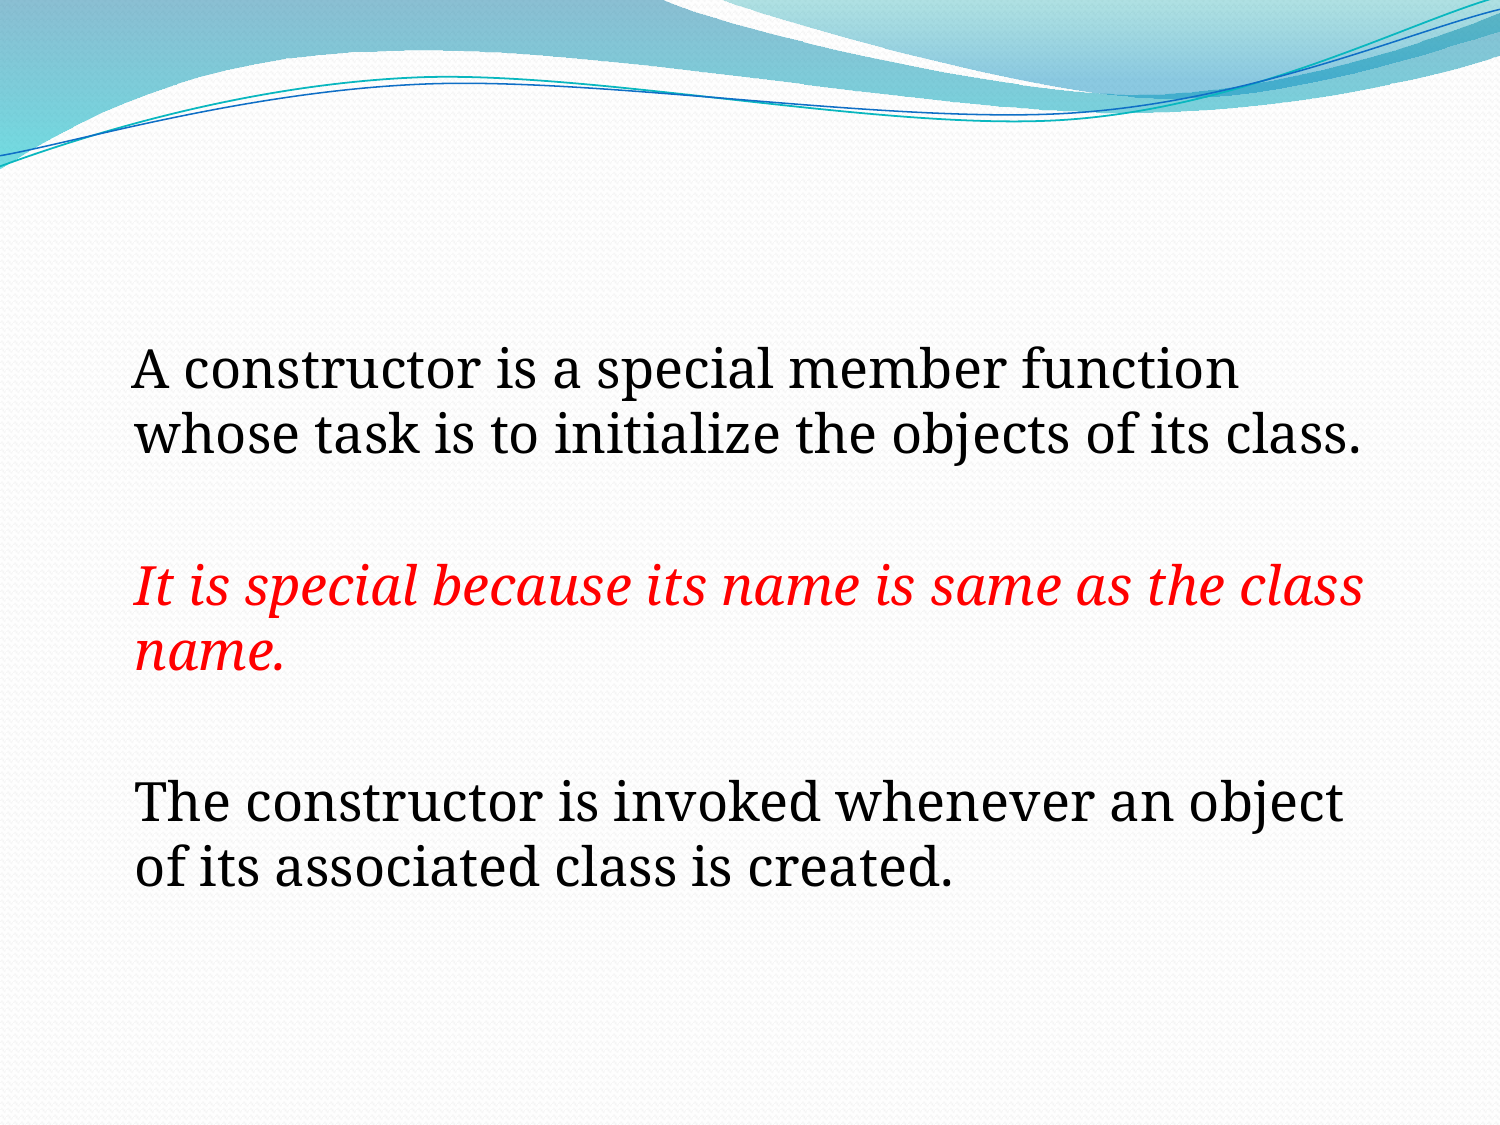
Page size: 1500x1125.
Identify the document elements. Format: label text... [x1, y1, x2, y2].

list A constructor is a special member function whose task is to initialize the objects of its class. It is special because its name is same as the class name. The constructor is invoked whenever an object of its associated class is created. [75, 99, 1425, 1005]
